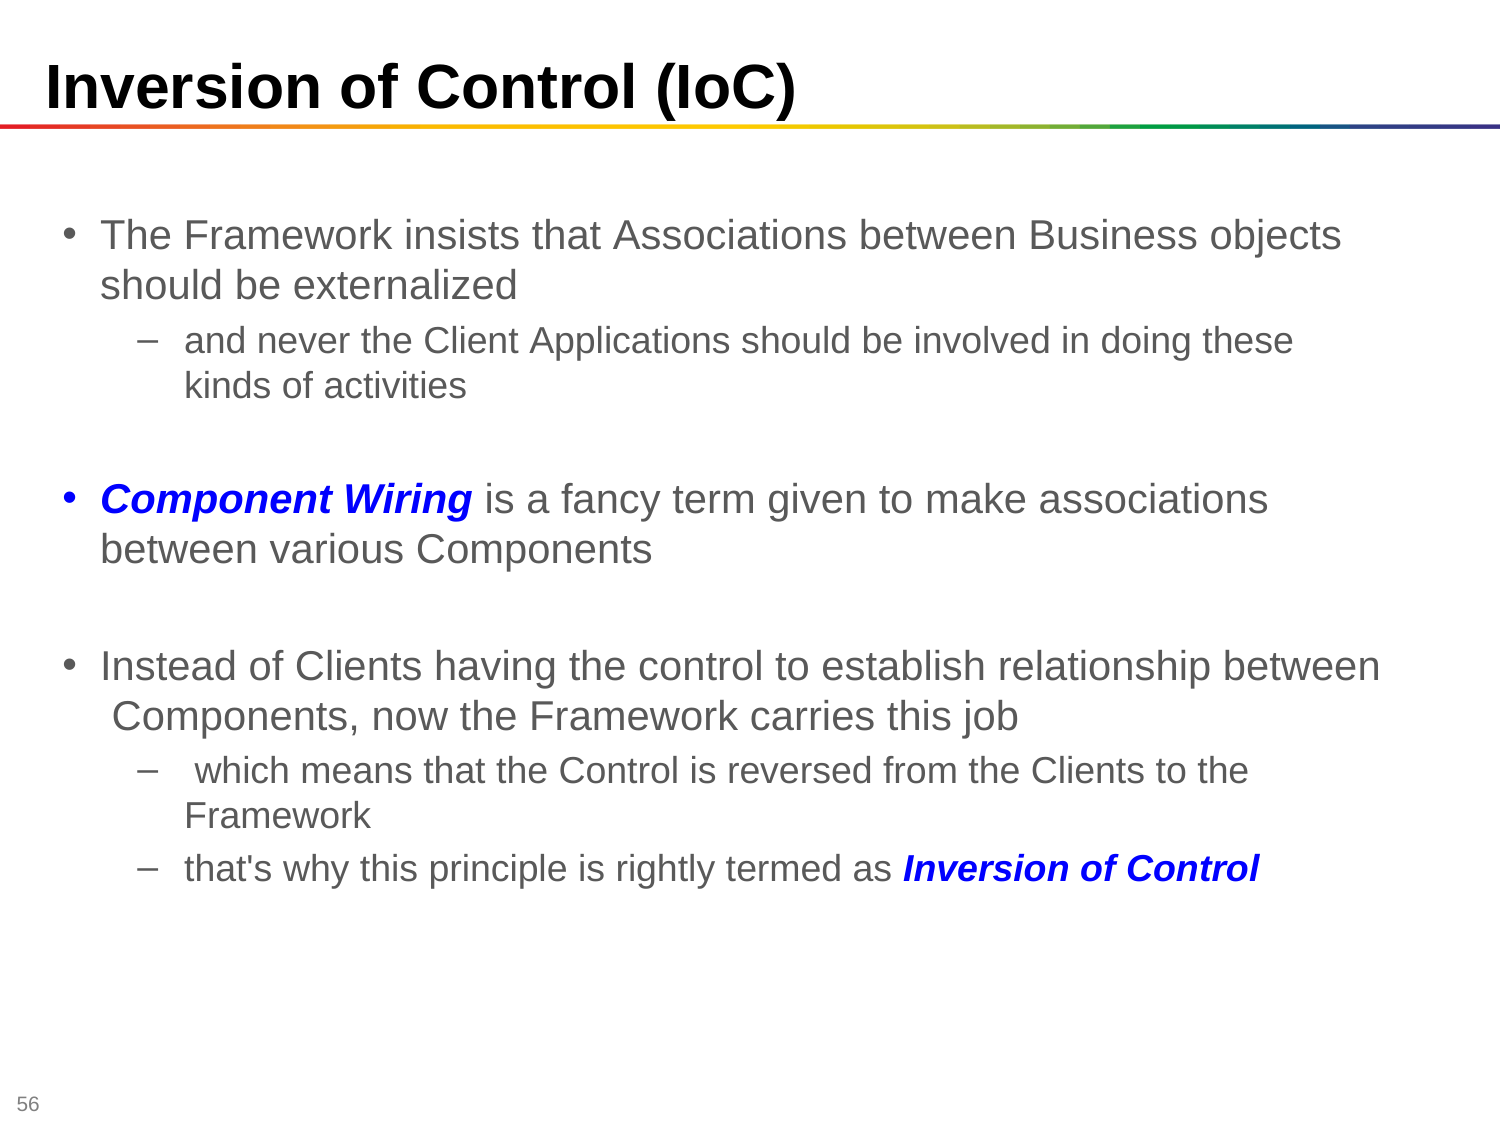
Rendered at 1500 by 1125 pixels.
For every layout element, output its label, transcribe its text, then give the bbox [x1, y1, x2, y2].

title Inversion of Control (IoC) [29, 38, 1381, 130]
list The Framework insists that Associations between Business objects should be externalized and never the Client Applications should be involved in doing these kinds of activities Component Wiring is a fancy term given to make associations between various Components Instead of Clients having the control to establish relationship between Components, now the Framework carries this job which means that the Control is reversed from the Clients to the Framework that's why this principle is rightly termed as Inversion of Control [47, 200, 1398, 1030]
